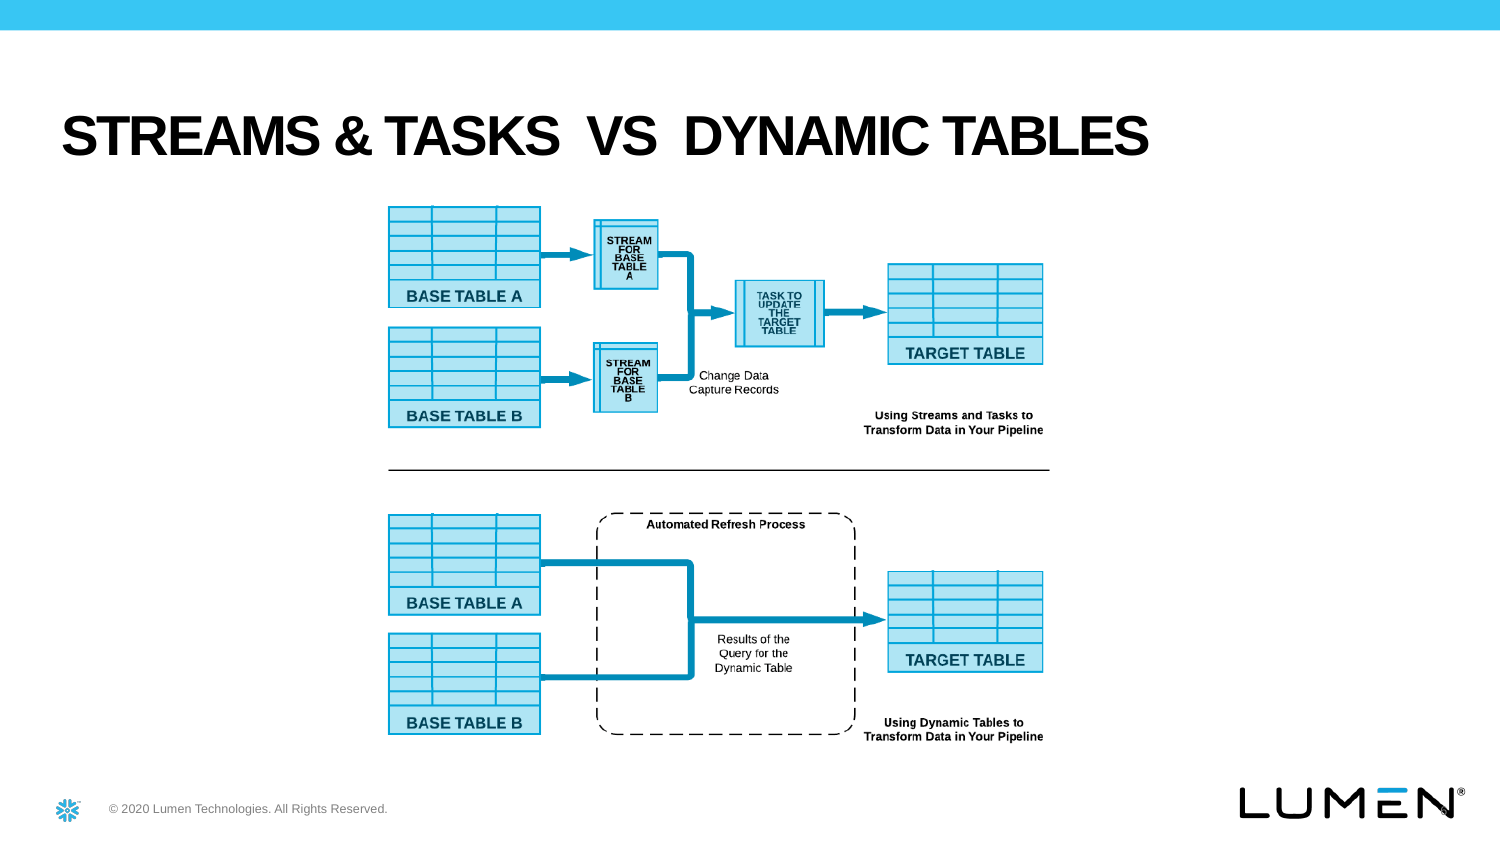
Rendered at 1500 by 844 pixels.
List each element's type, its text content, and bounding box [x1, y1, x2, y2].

picture [55, 798, 82, 823]
picture [350, 175, 1119, 783]
list Streams & Tasks VS DYNAMIC Tables [46, 63, 1454, 176]
slide_number 6 [1420, 780, 1463, 826]
picture [1220, 767, 1484, 838]
